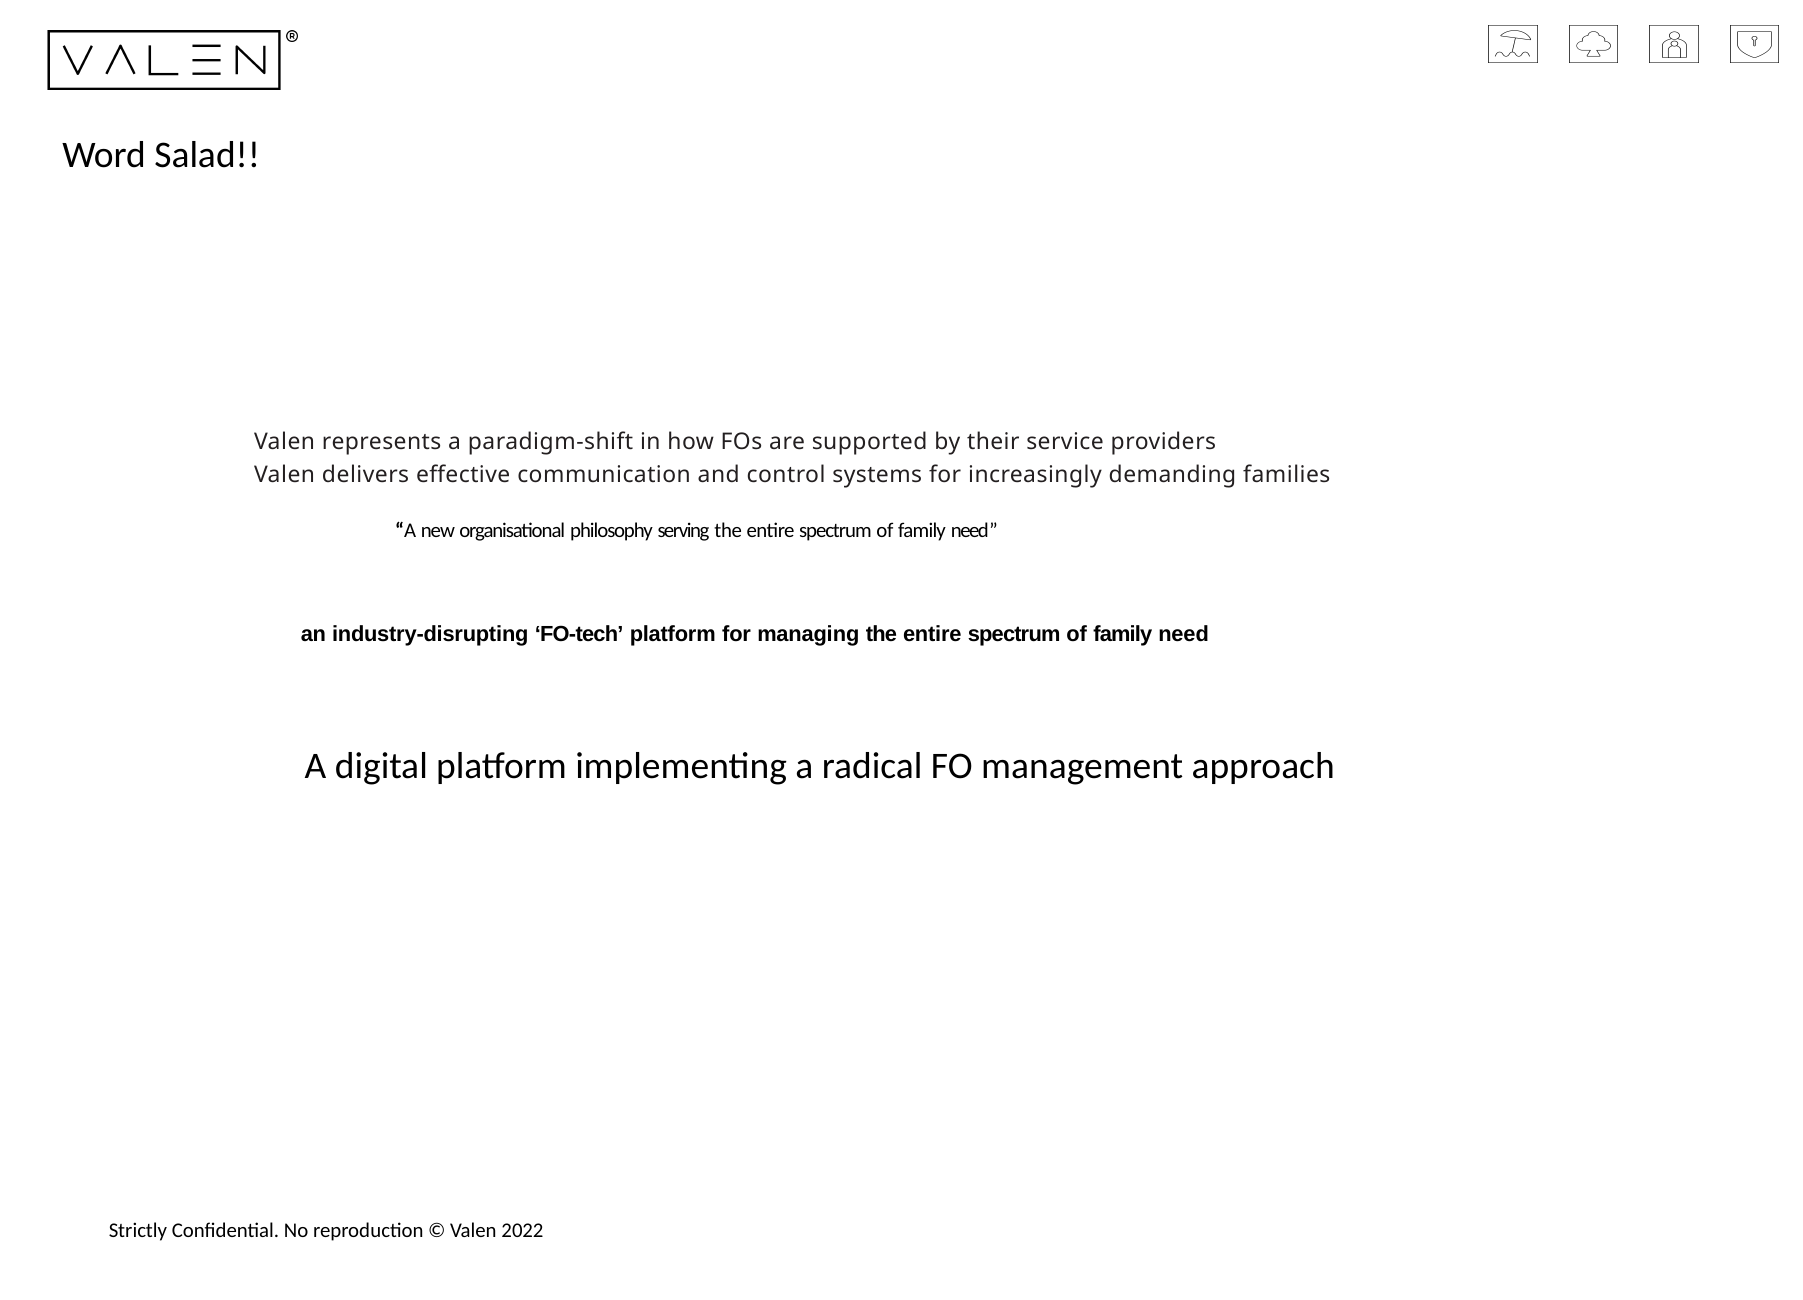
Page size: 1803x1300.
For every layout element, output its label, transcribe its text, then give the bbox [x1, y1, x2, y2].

text_box A digital platform implementing a radical FO management approach [304, 741, 1518, 787]
title Word Salad!! [62, 130, 585, 176]
text_box “A new organisational philosophy serving the entire spectrum of family need” [395, 480, 1002, 549]
picture [286, 30, 298, 42]
picture [47, 30, 281, 90]
text_box an industry-disrupting ‘FO-tech’ platform for managing the entire spectrum of family need [286, 612, 1446, 654]
text_box Valen represents a paradigm-shift in how FOs are supported by their service providers Valen delivers effective communication and control systems for increasingly demanding families [239, 413, 1644, 495]
picture [1569, 25, 1618, 63]
picture [1730, 25, 1779, 63]
picture [1488, 25, 1538, 63]
picture [1649, 25, 1699, 63]
